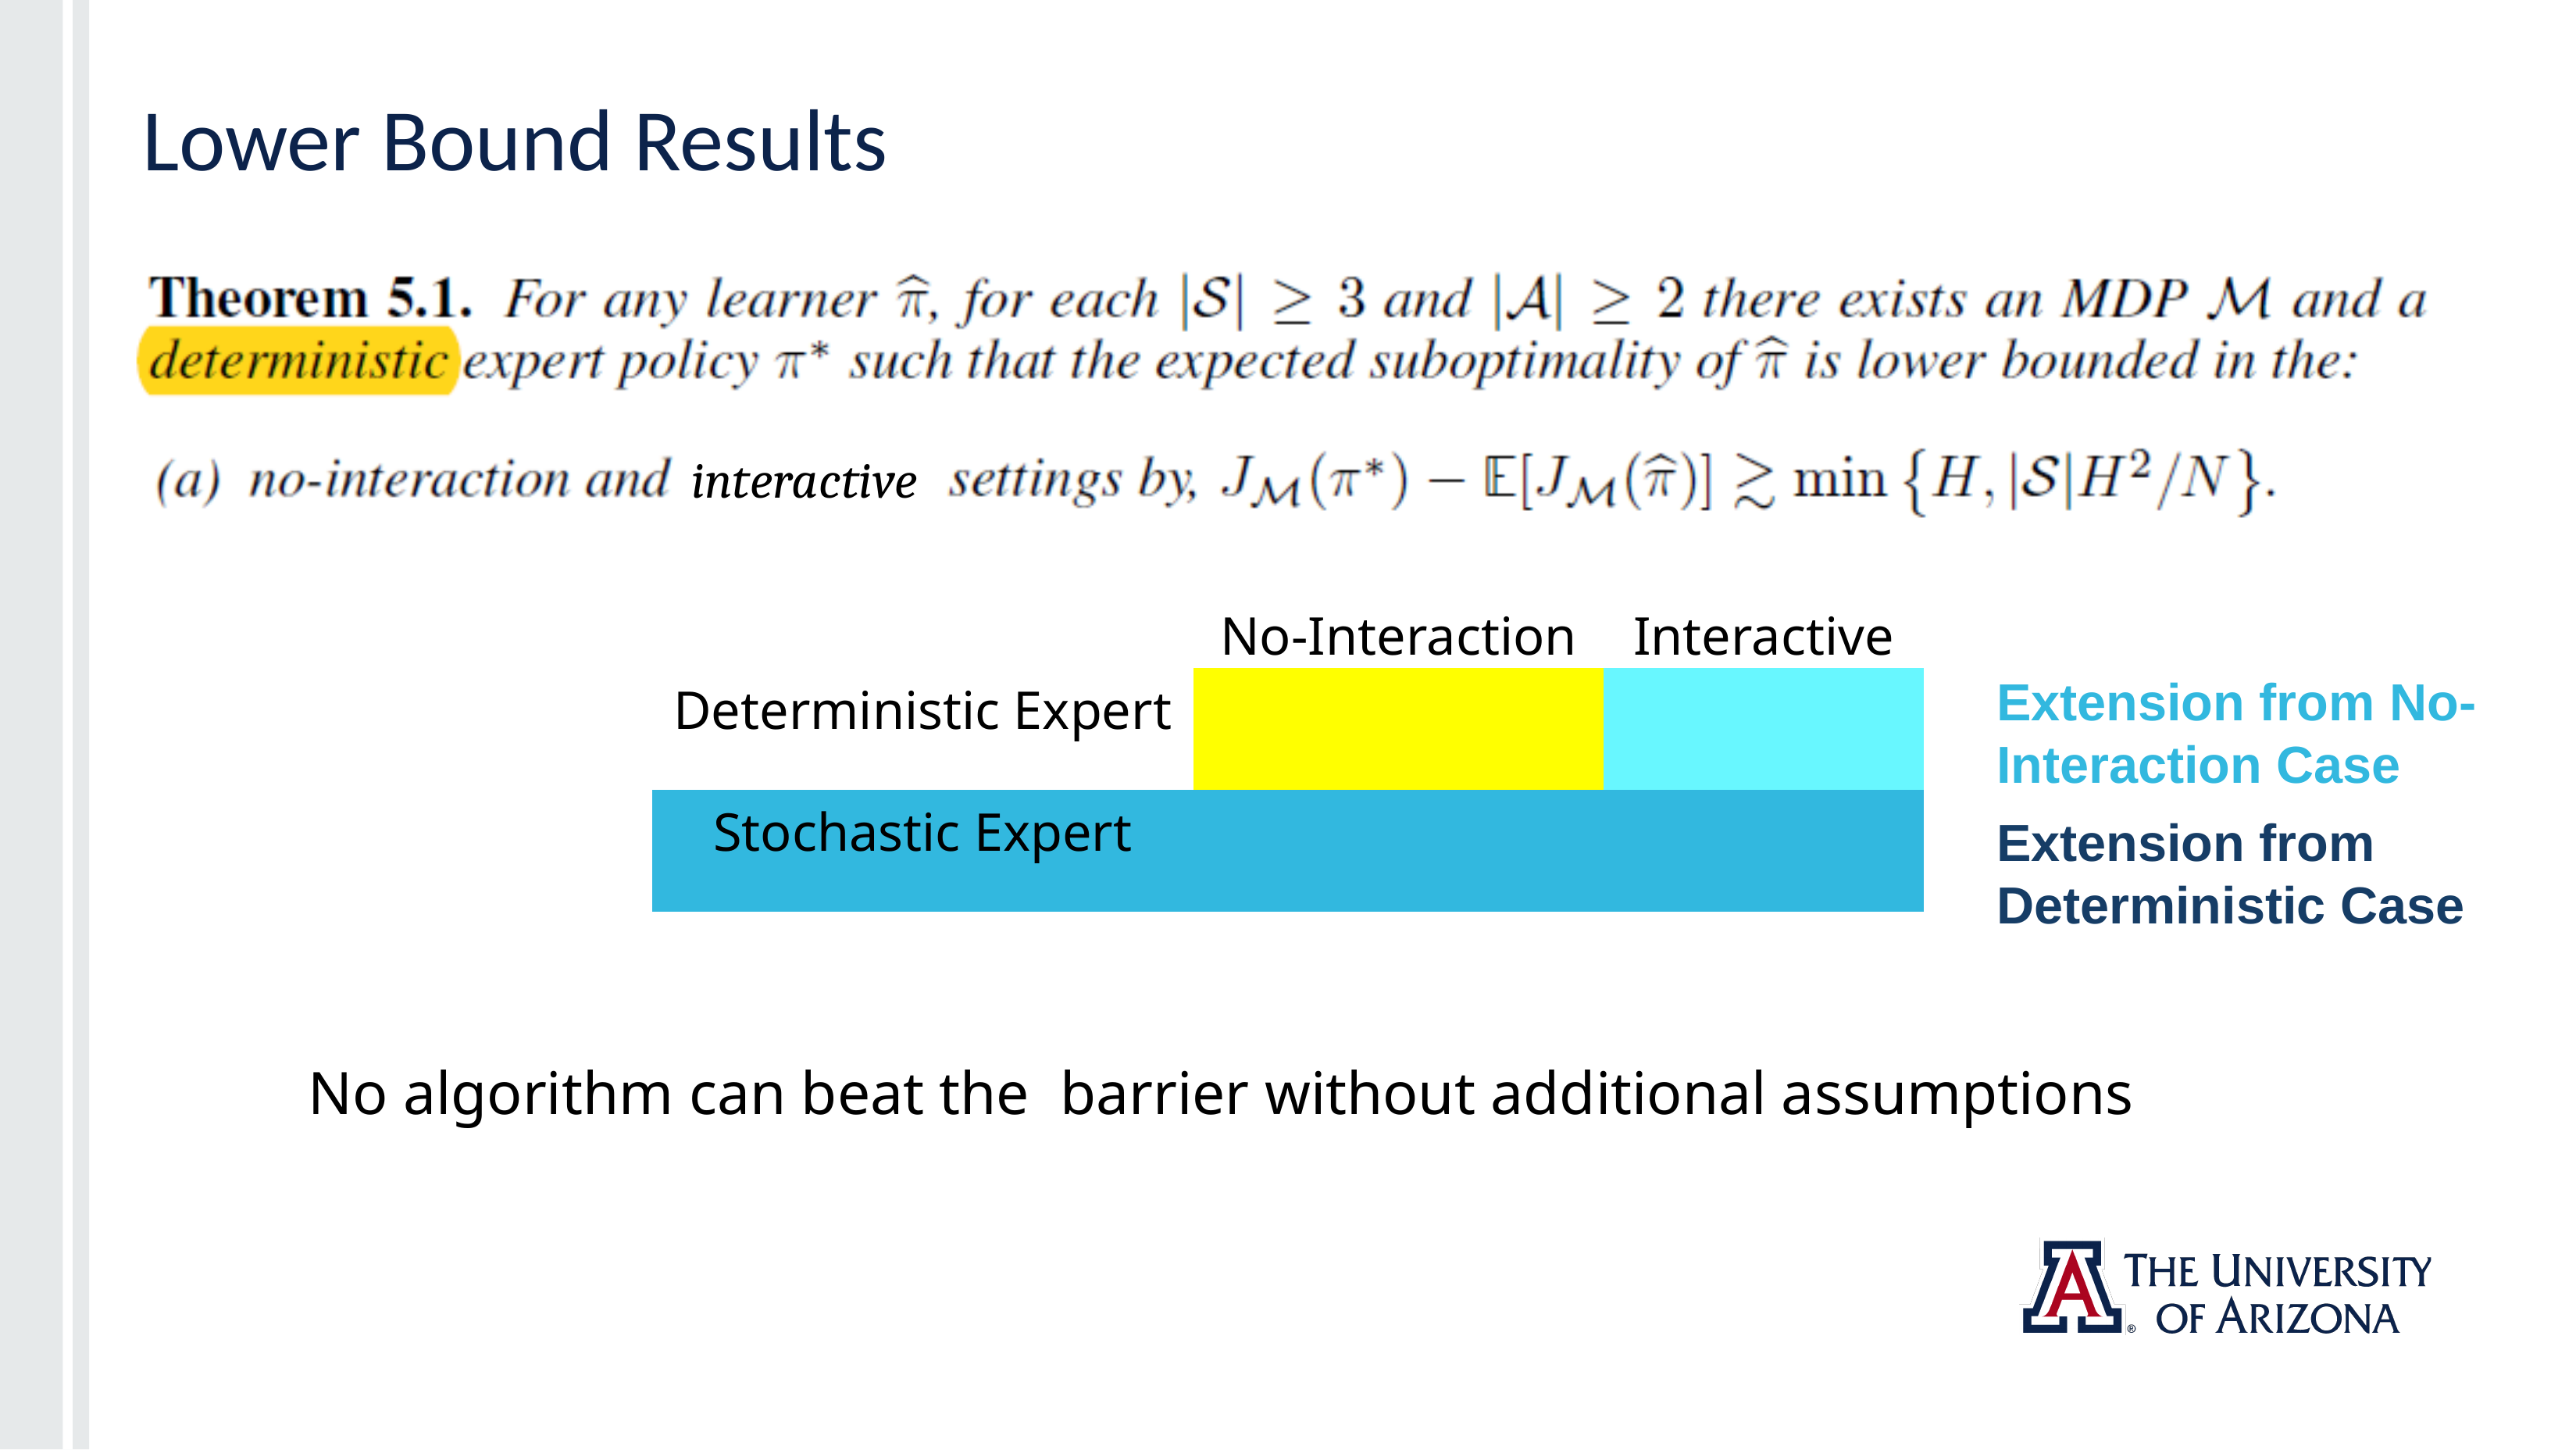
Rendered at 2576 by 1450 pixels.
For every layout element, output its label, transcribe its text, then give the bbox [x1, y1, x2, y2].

title Lower Bound Results [130, 77, 2446, 195]
picture [102, 219, 2530, 530]
text_box Extension from No-Interaction Case [1985, 662, 2530, 800]
text_box Extension from Deterministic Case [1985, 803, 2530, 940]
picture [2019, 1238, 2432, 1335]
